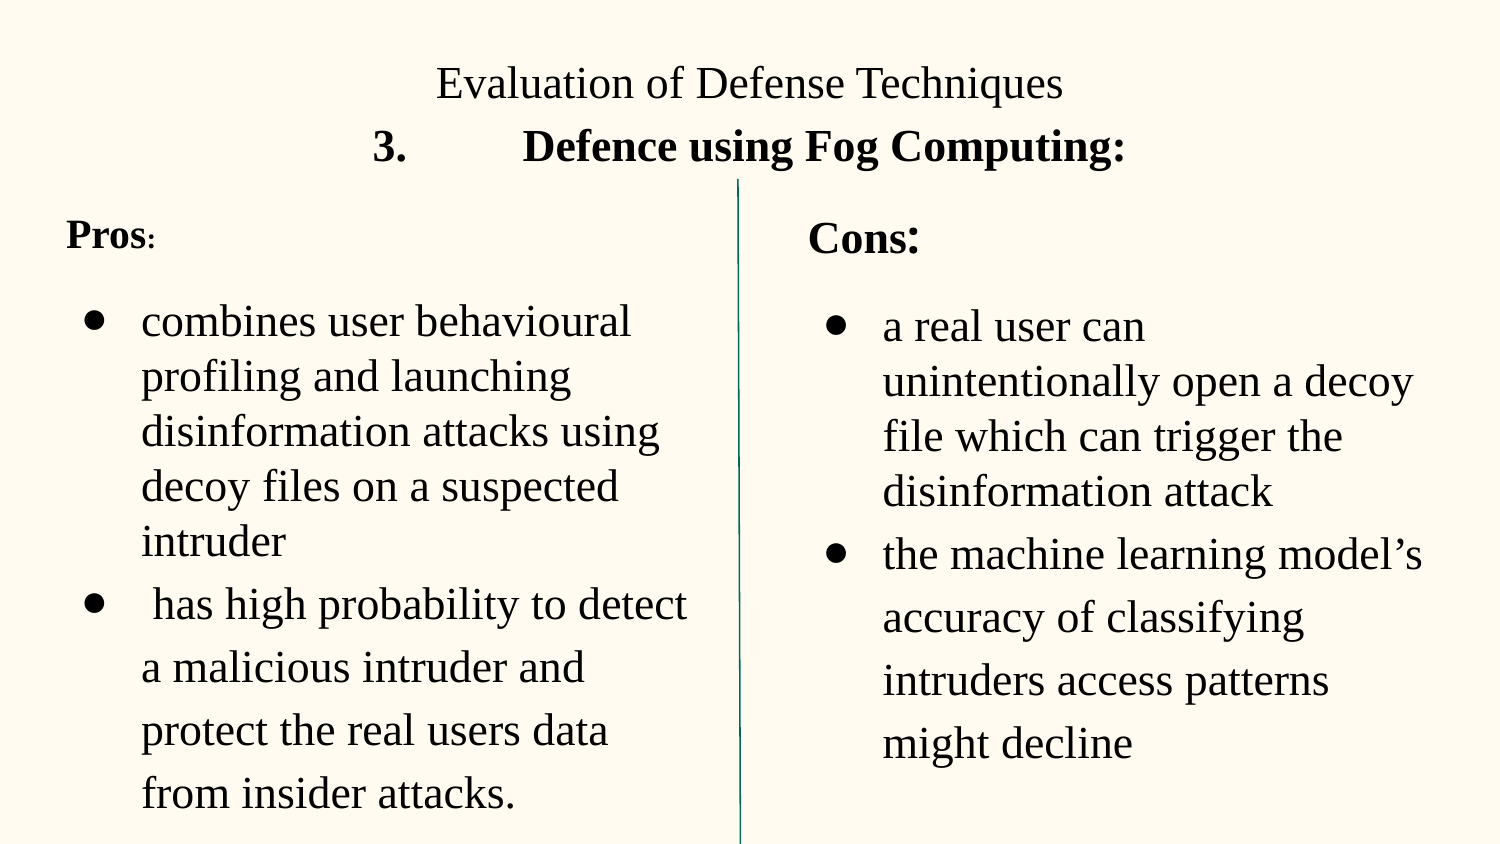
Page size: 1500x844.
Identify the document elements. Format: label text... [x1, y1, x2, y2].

list Cons: a real user can unintentionally open a decoy file which can trigger the disinformation attack the machine learning model’s accuracy of classifying intruders access patterns might decline [792, 192, 1449, 811]
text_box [737, 178, 741, 844]
list Pros: combines user behavioural profiling and launching disinformation attacks using decoy files on a suspected intruder has high probability to detect a malicious intruder and protect the real users data from insider attacks. [51, 192, 708, 844]
title Evaluation of Defense Techniques 3. Defence using Fog Computing: [51, 37, 1449, 139]
